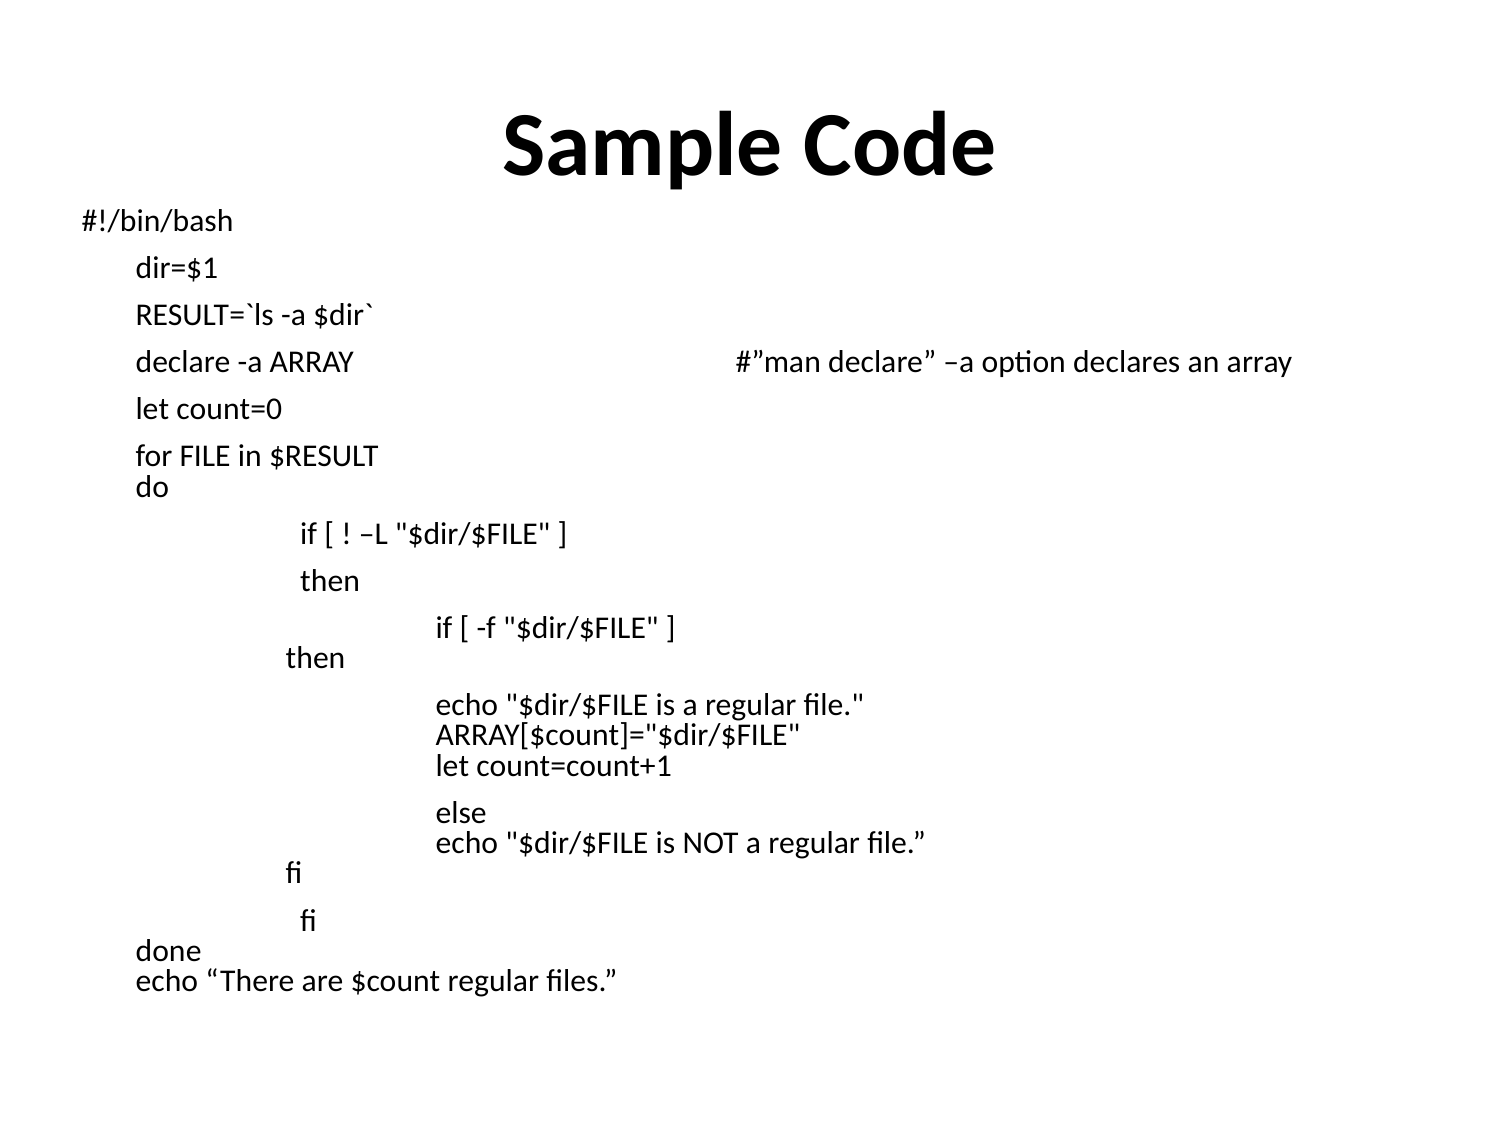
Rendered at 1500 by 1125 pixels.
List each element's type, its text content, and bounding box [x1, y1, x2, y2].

title Sample Code [75, 45, 1425, 200]
list #!/bin/bash dir=$1 RESULT=`ls -a $dir` declare -a ARRAY #”man declare” –a option declares an array let count=0 for FILE in $RESULT do if [ ! –L "$dir/$FILE" ] then if [ -f "$dir/$FILE" ] then echo "$dir/$FILE is a regular file." ARRAY[$count]="$dir/$FILE" let count=count+1 else echo "$dir/$FILE is NOT a regular file.” fi fi done echo “There are $count regular files.” [50, 200, 1450, 1025]
